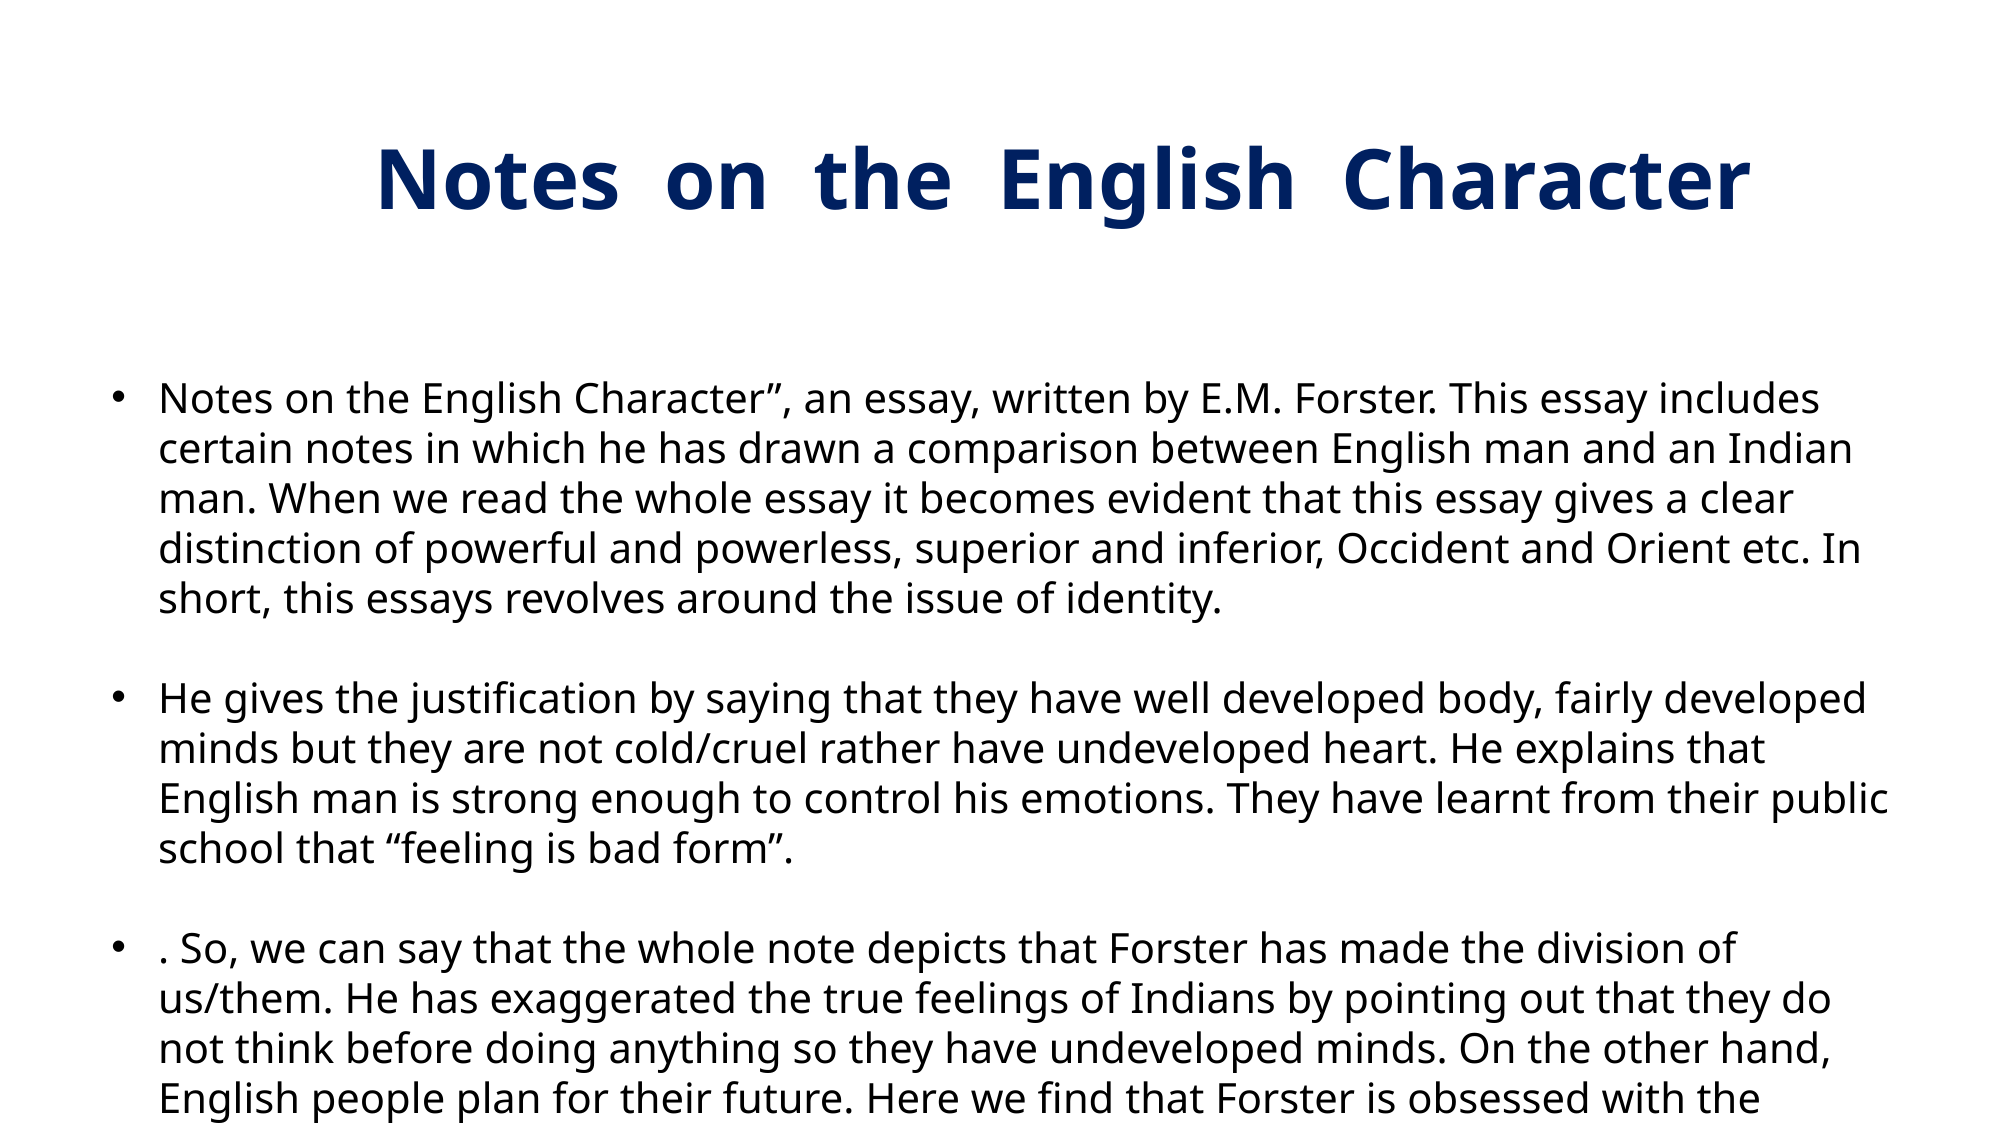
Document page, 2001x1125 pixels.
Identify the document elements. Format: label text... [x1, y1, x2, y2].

text_box Notes on the English Character Notes on the English Character”, an essay, written by E.M. Forster. This essay includes certain notes in which he has drawn a comparison between English man and an Indian man. When we read the whole essay it becomes evident that this essay gives a clear distinction of powerful and powerless, superior and inferior, Occident and Orient etc. In short, this essays revolves around the issue of identity. He gives the justification by saying that they have well developed body, fairly developed minds but they are not cold/cruel rather have undeveloped heart. He explains that English man is strong enough to control his emotions. They have learnt from their public school that “feeling is bad form”. . So, we can say that the whole note depicts that Forster has made the division of us/them. He has exaggerated the true feelings of Indians by pointing out that they do not think before doing anything so they have undeveloped minds. On the other hand, English people plan for their future. Here we find that Forster is obsessed with the identity of English man. Hence exaggerating it in his note quite obviously. [96, 28, 1908, 1125]
